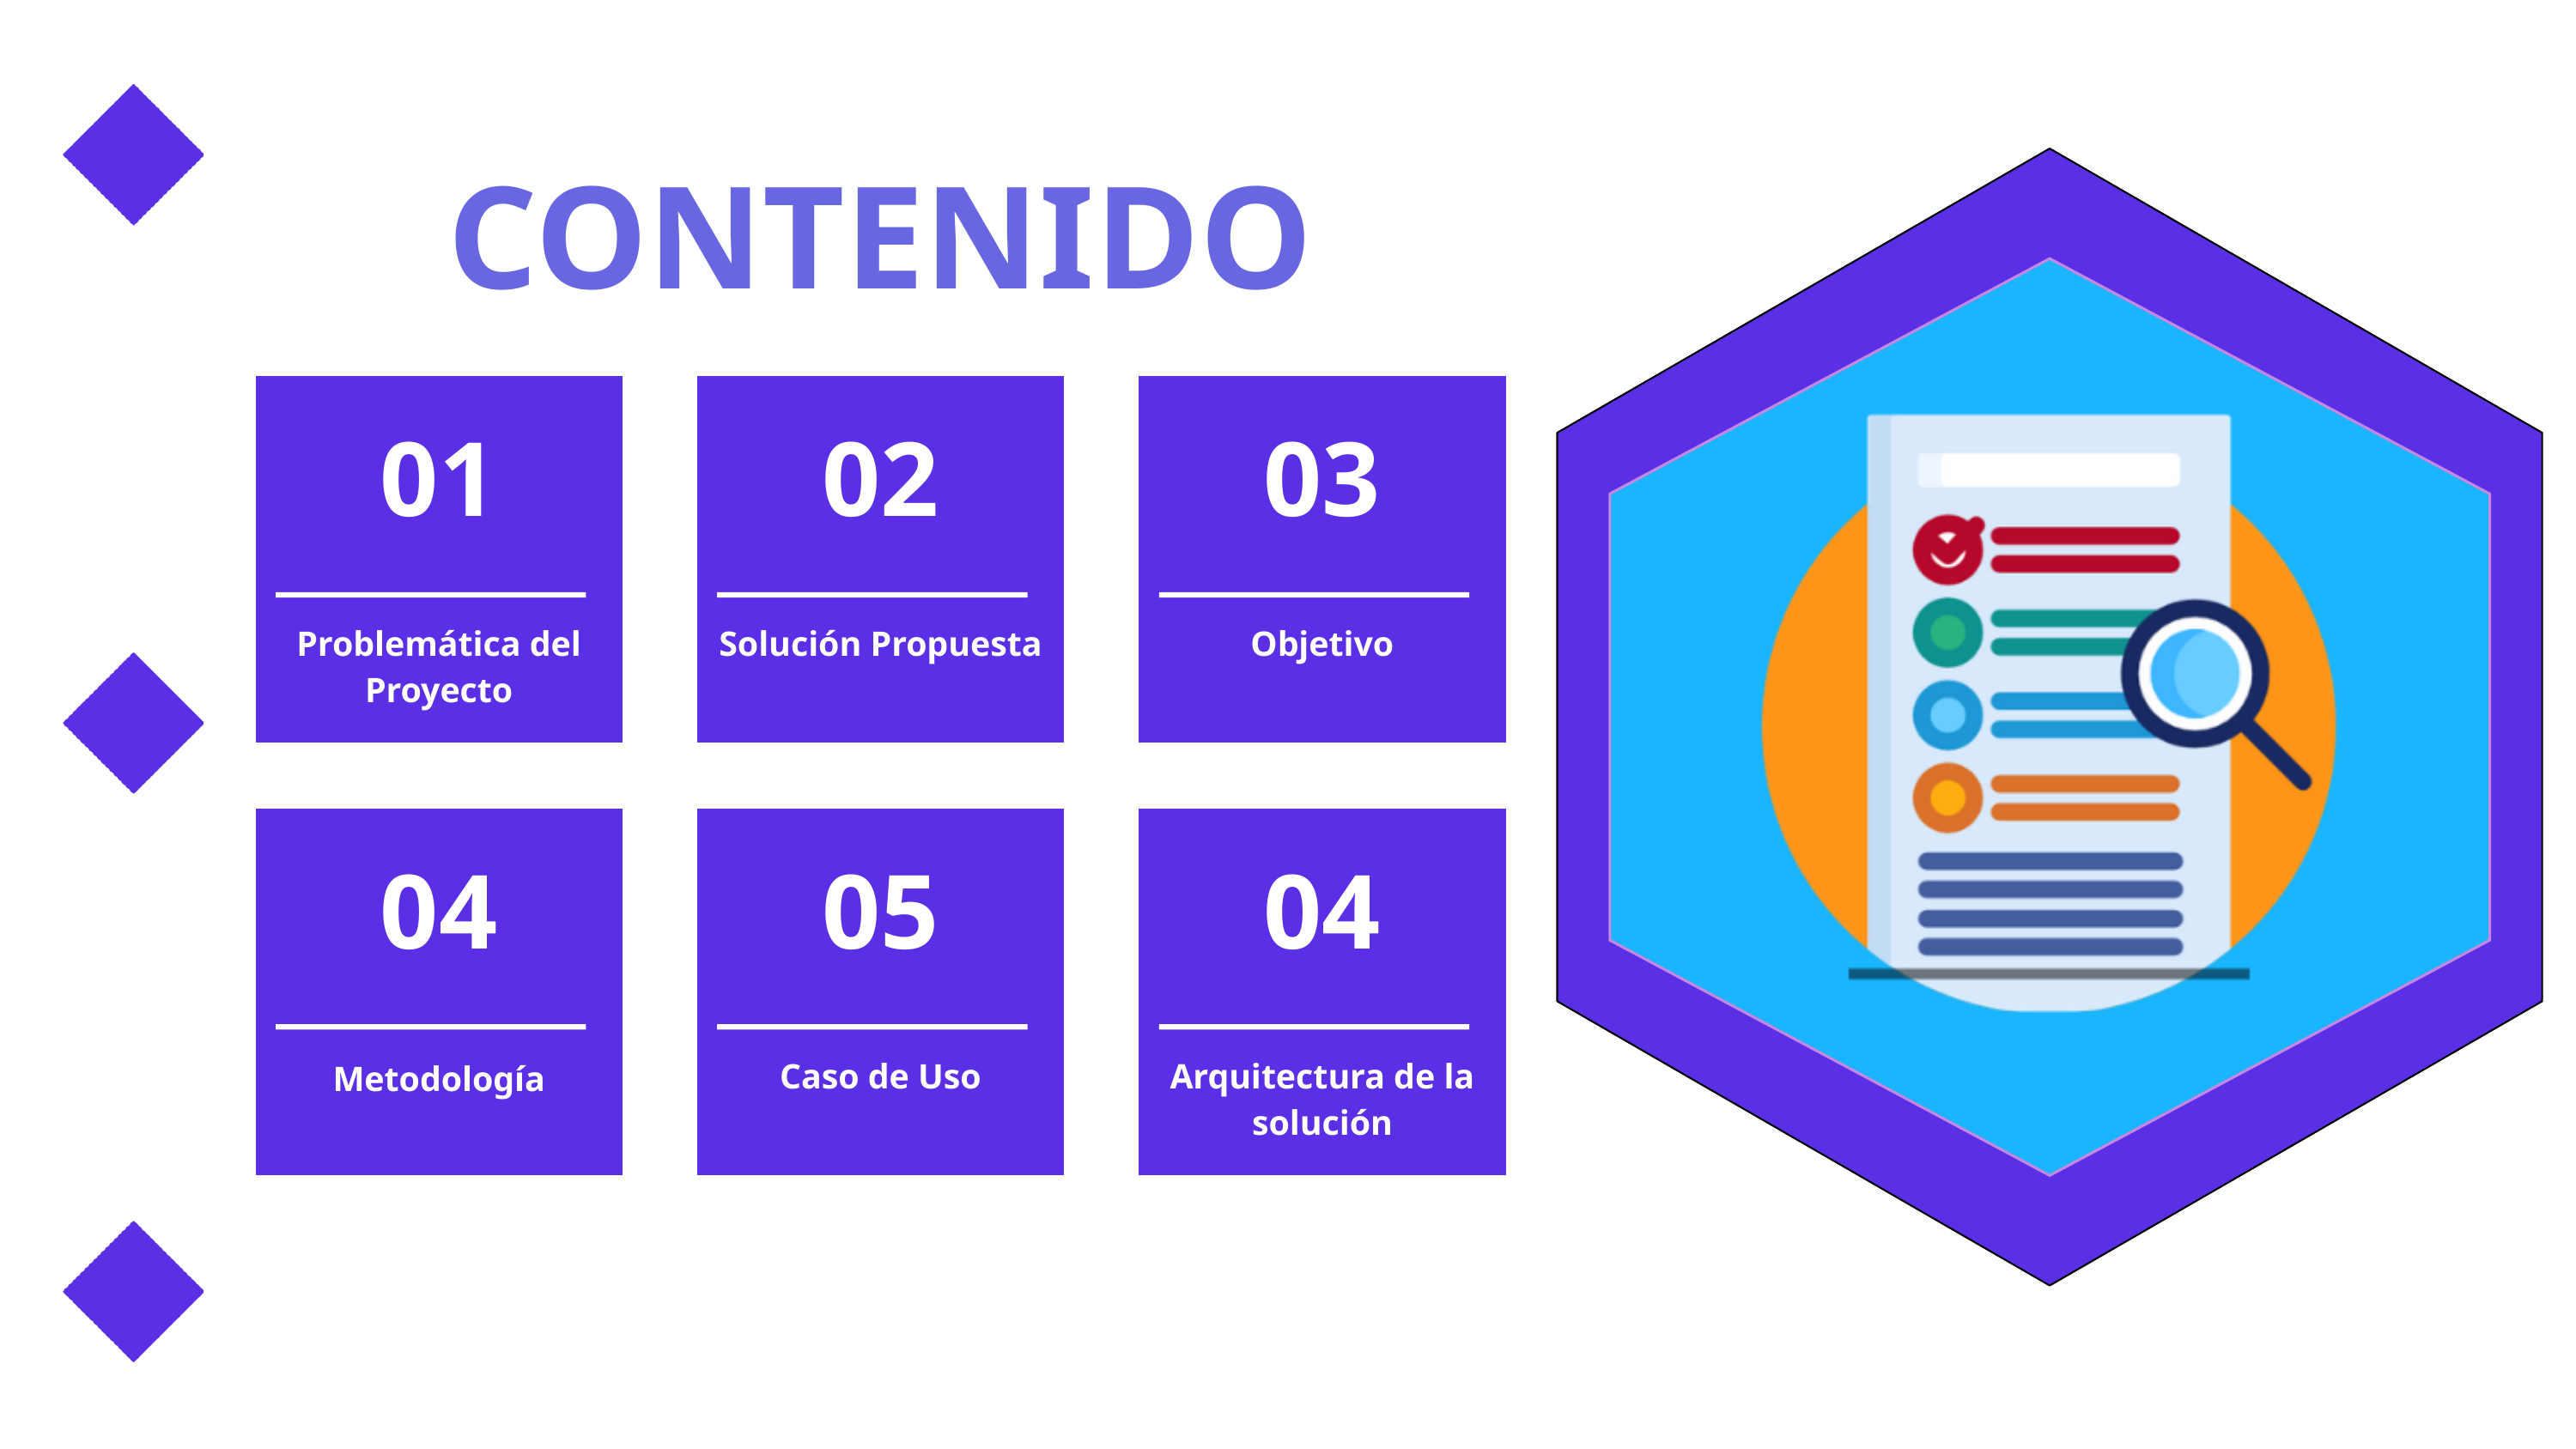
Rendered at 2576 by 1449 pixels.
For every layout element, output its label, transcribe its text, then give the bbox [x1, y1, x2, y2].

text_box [696, 807, 1065, 1176]
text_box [1138, 807, 1507, 1176]
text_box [1609, 258, 2490, 1176]
text_box CONTENIDO [286, 147, 1475, 318]
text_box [1557, 148, 2543, 1286]
text_box [0, 84, 204, 1363]
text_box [254, 807, 623, 1176]
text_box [1138, 375, 1507, 744]
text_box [696, 375, 1065, 744]
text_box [254, 375, 623, 744]
